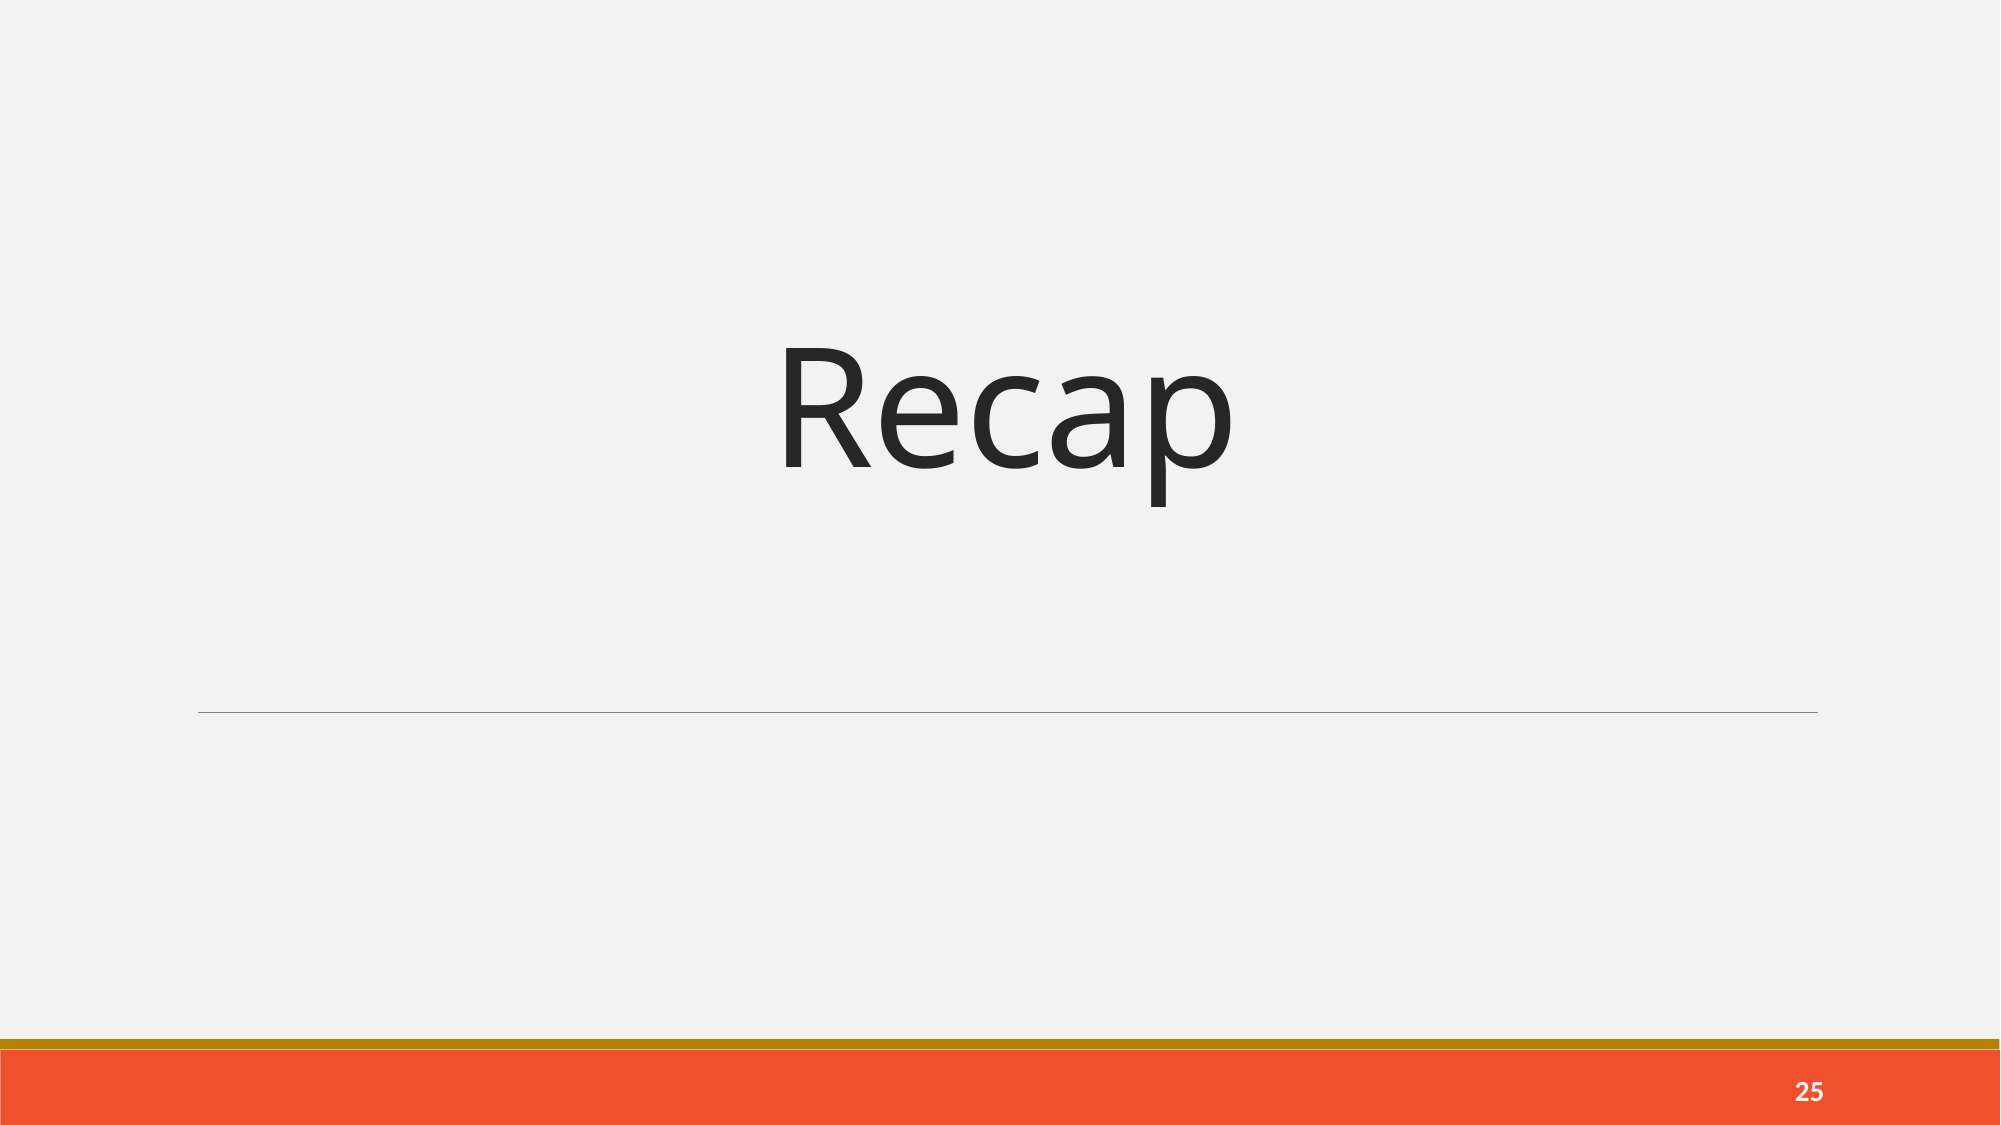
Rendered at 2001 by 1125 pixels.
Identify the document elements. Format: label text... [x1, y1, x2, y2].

slide_number 24 [1624, 1059, 1840, 1120]
title Recap [180, 124, 1830, 710]
